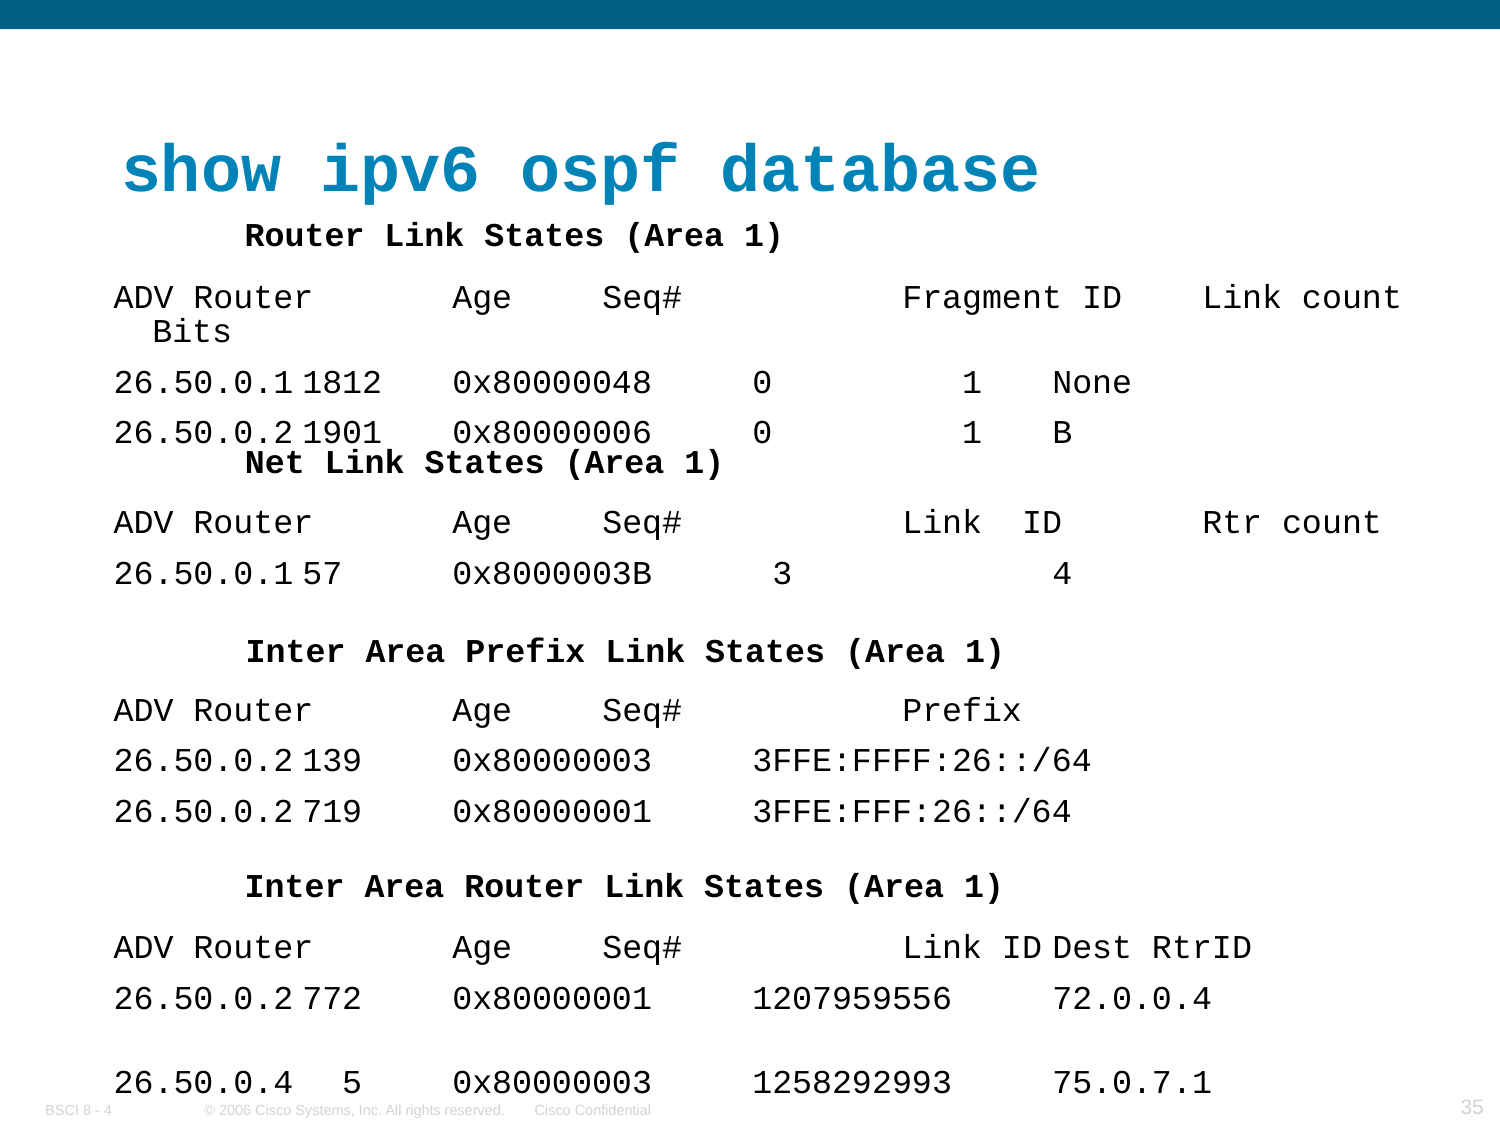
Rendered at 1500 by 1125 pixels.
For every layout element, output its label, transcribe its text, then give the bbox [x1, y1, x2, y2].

title show ipv6 ospf database [107, 74, 1444, 213]
text_box ADV Router Age Seq# Fragment ID Link count Bits 26.50.0.1 1812 0x80000048 0 1 None 26.50.0.2 1901 0x80000006 0 1 B [99, 275, 1486, 388]
text_box ADV Router Age Seq# Prefix 26.50.0.2 139 0x80000003 3FFE:FFFF:26::/64 26.50.0.2 719 0x80000001 3FFE:FFF:26::/64 [99, 687, 1486, 800]
text_box Router Link States (Area 1) [231, 212, 994, 275]
text_box Net Link States (Area 1) [231, 437, 977, 488]
text_box Inter Area Prefix Link States (Area 1) [232, 627, 1020, 677]
text_box Inter Area Router Link States (Area 1) [231, 862, 1144, 912]
text_box ADV Router Age Seq# Link ID Dest RtrID 26.50.0.2 772 0x80000001 1207959556 72.0.0.4 26.50.0.4 5 0x80000003 1258292993 75.0.7.1 [99, 924, 1486, 1038]
text_box ADV Router Age Seq# Link ID Rtr count 26.50.0.1 57 0x8000003B 3 4 [99, 500, 1486, 613]
